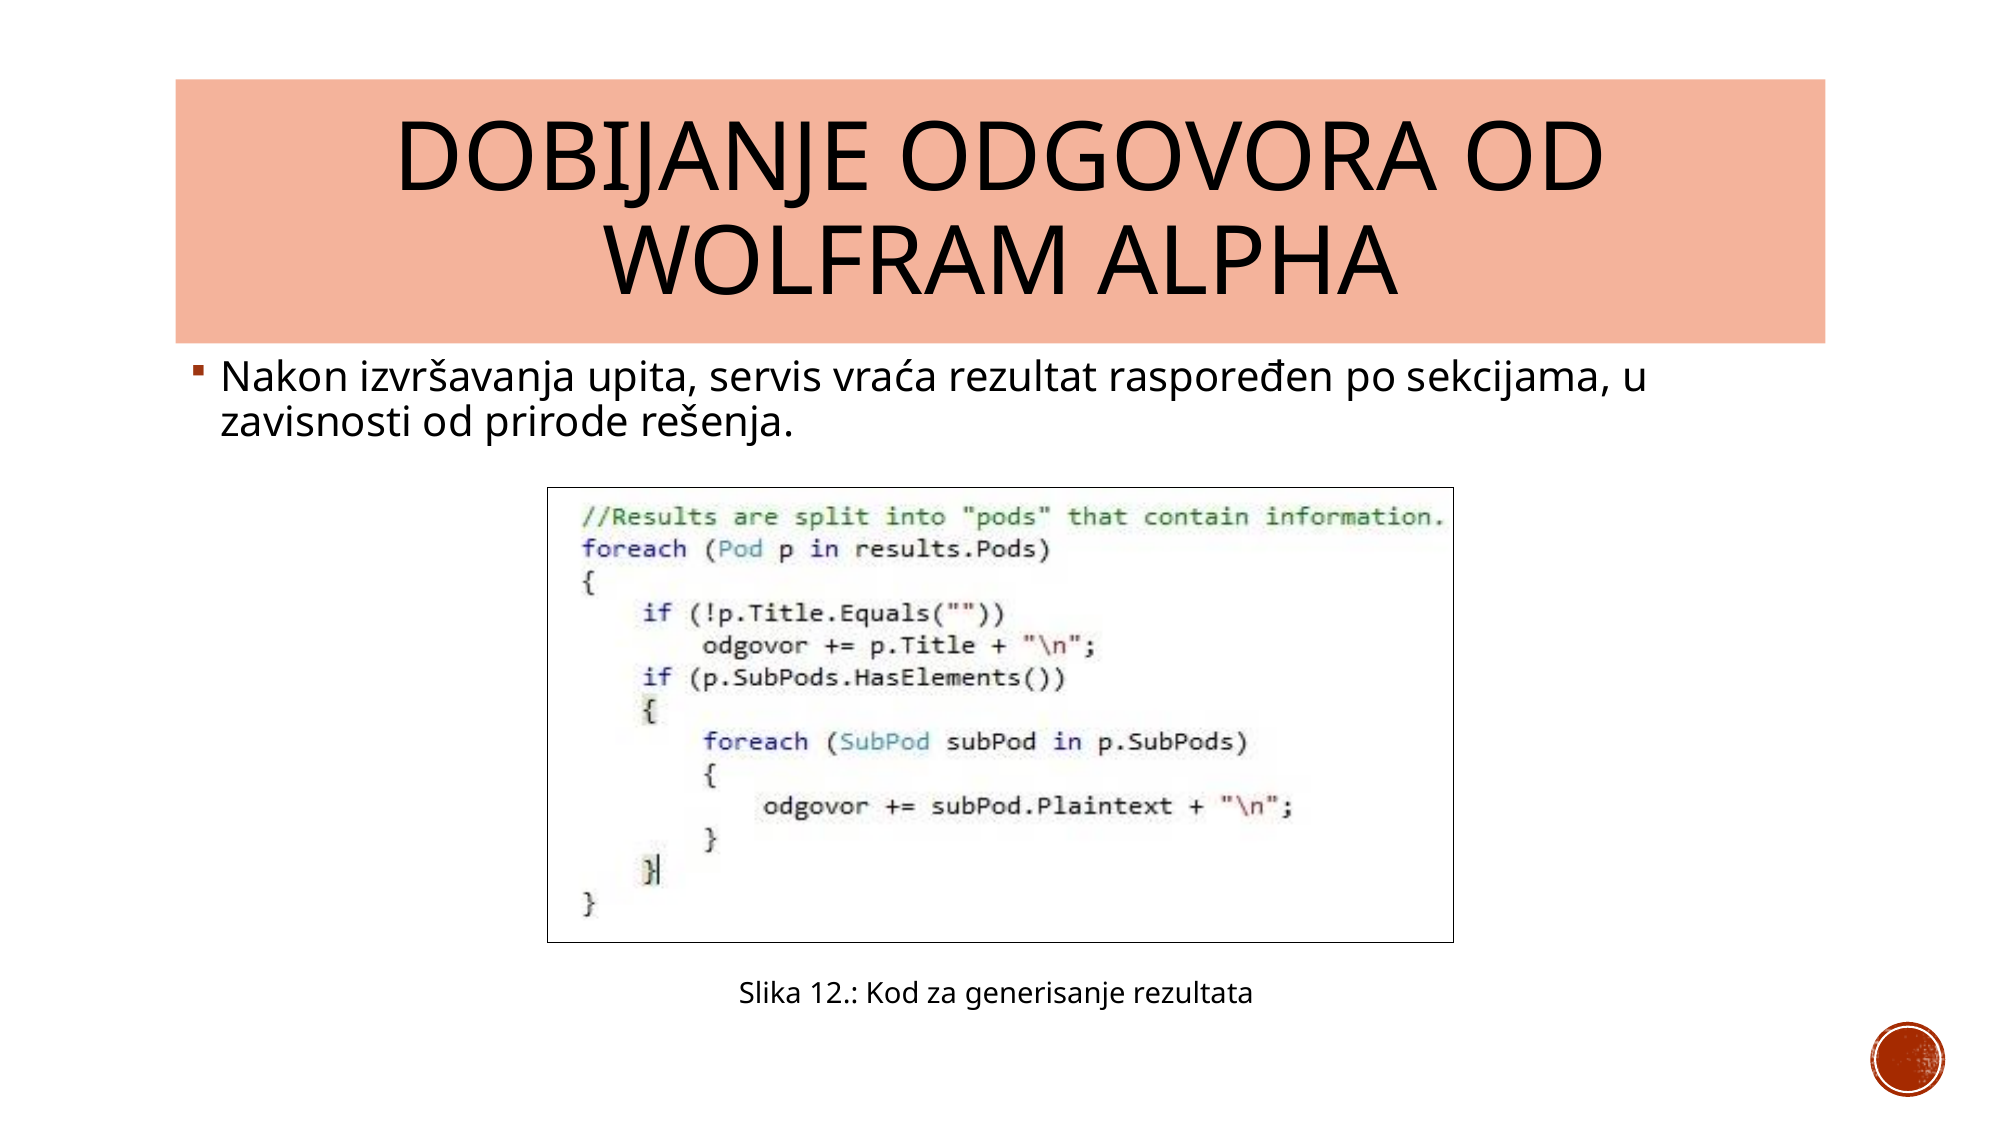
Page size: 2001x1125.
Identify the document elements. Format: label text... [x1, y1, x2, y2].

text_box Slika 12.: Kod za generisanje rezultata [547, 966, 1454, 1017]
picture [547, 487, 1454, 943]
title Dobijanje odgovora od wolfram alpha [175, 79, 1826, 344]
list Nakon izvršavanja upita, servis vraća rezultat raspoređen po sekcijama, u zavisnosti od prirode rešenja. [175, 348, 1826, 1013]
